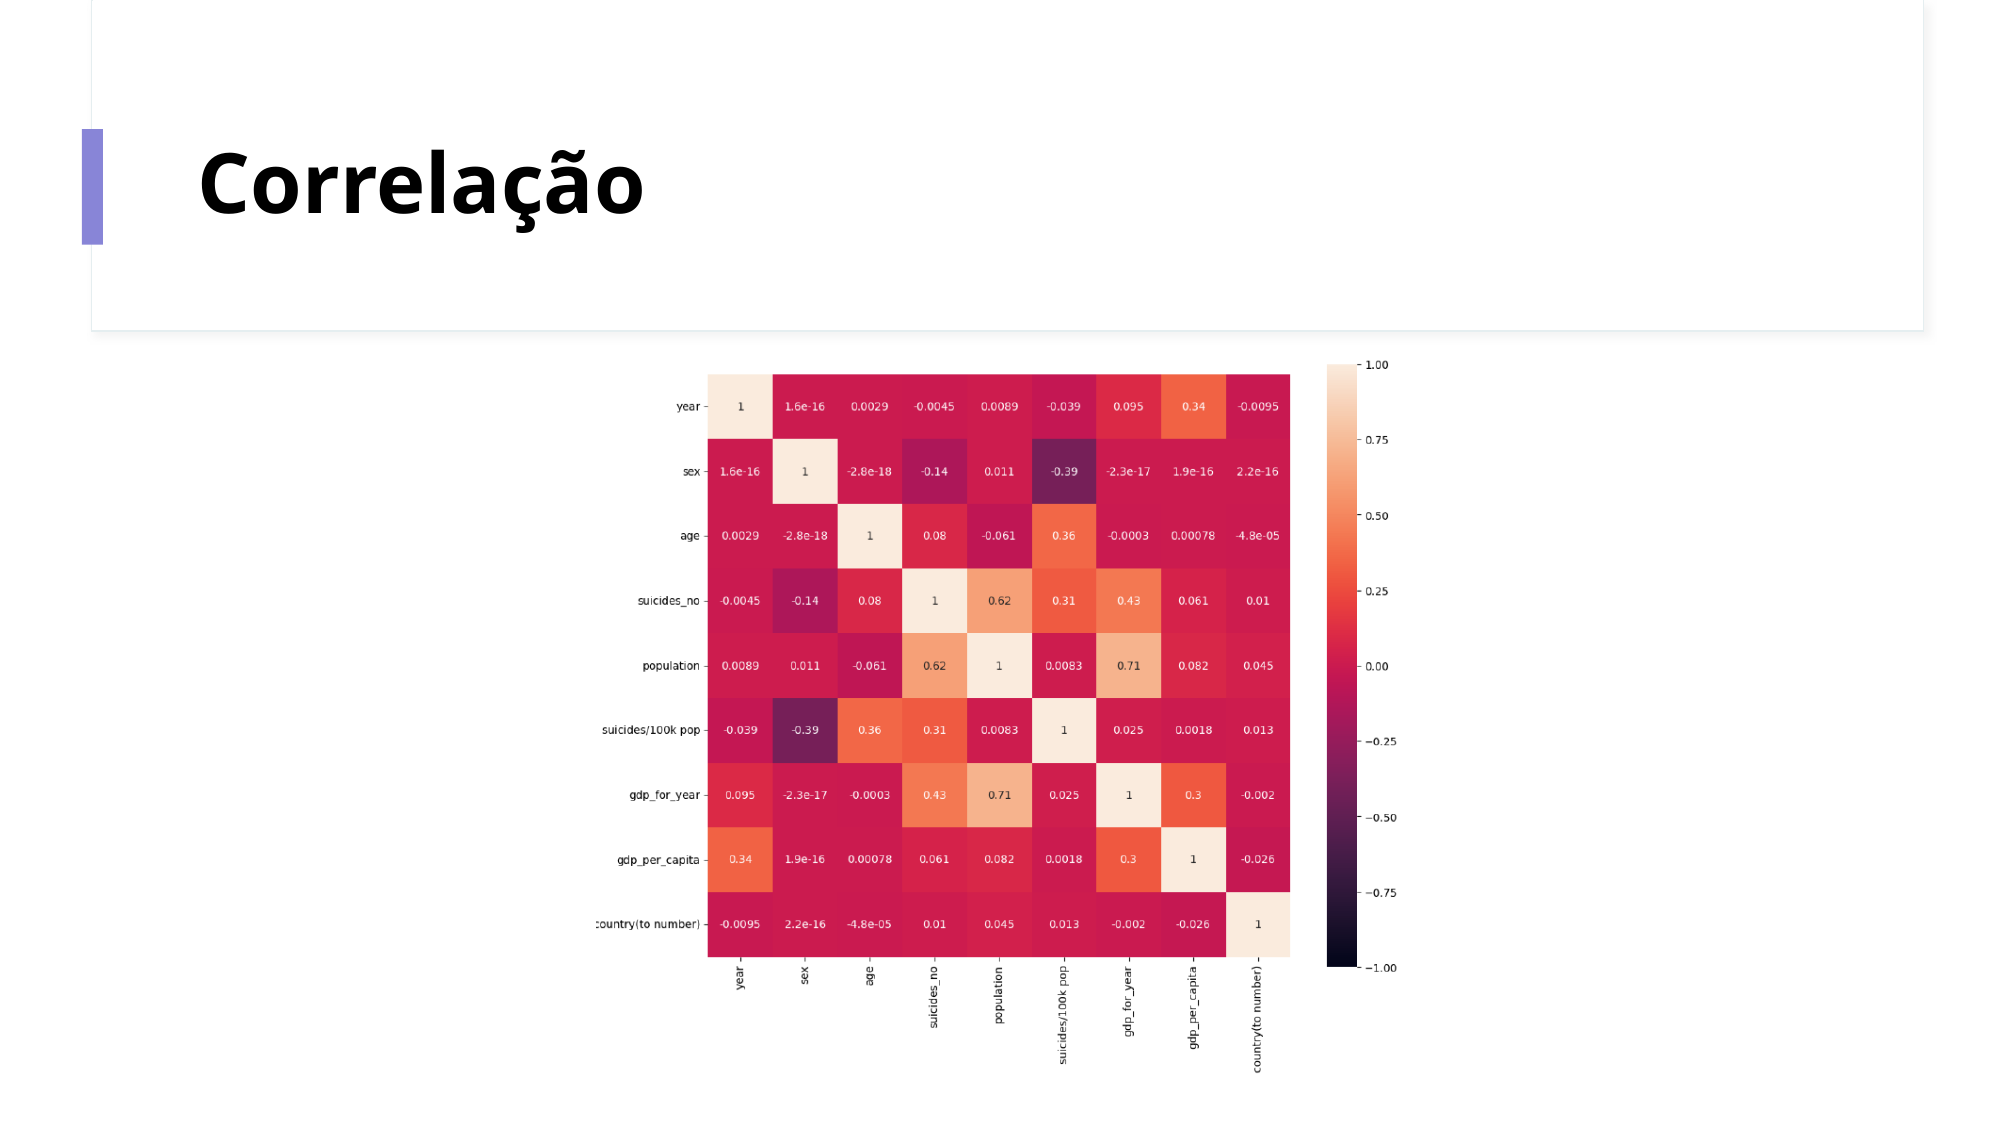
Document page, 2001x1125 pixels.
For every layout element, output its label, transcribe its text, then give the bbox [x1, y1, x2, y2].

title Correlação [183, 90, 1851, 284]
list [596, 356, 1404, 1079]
